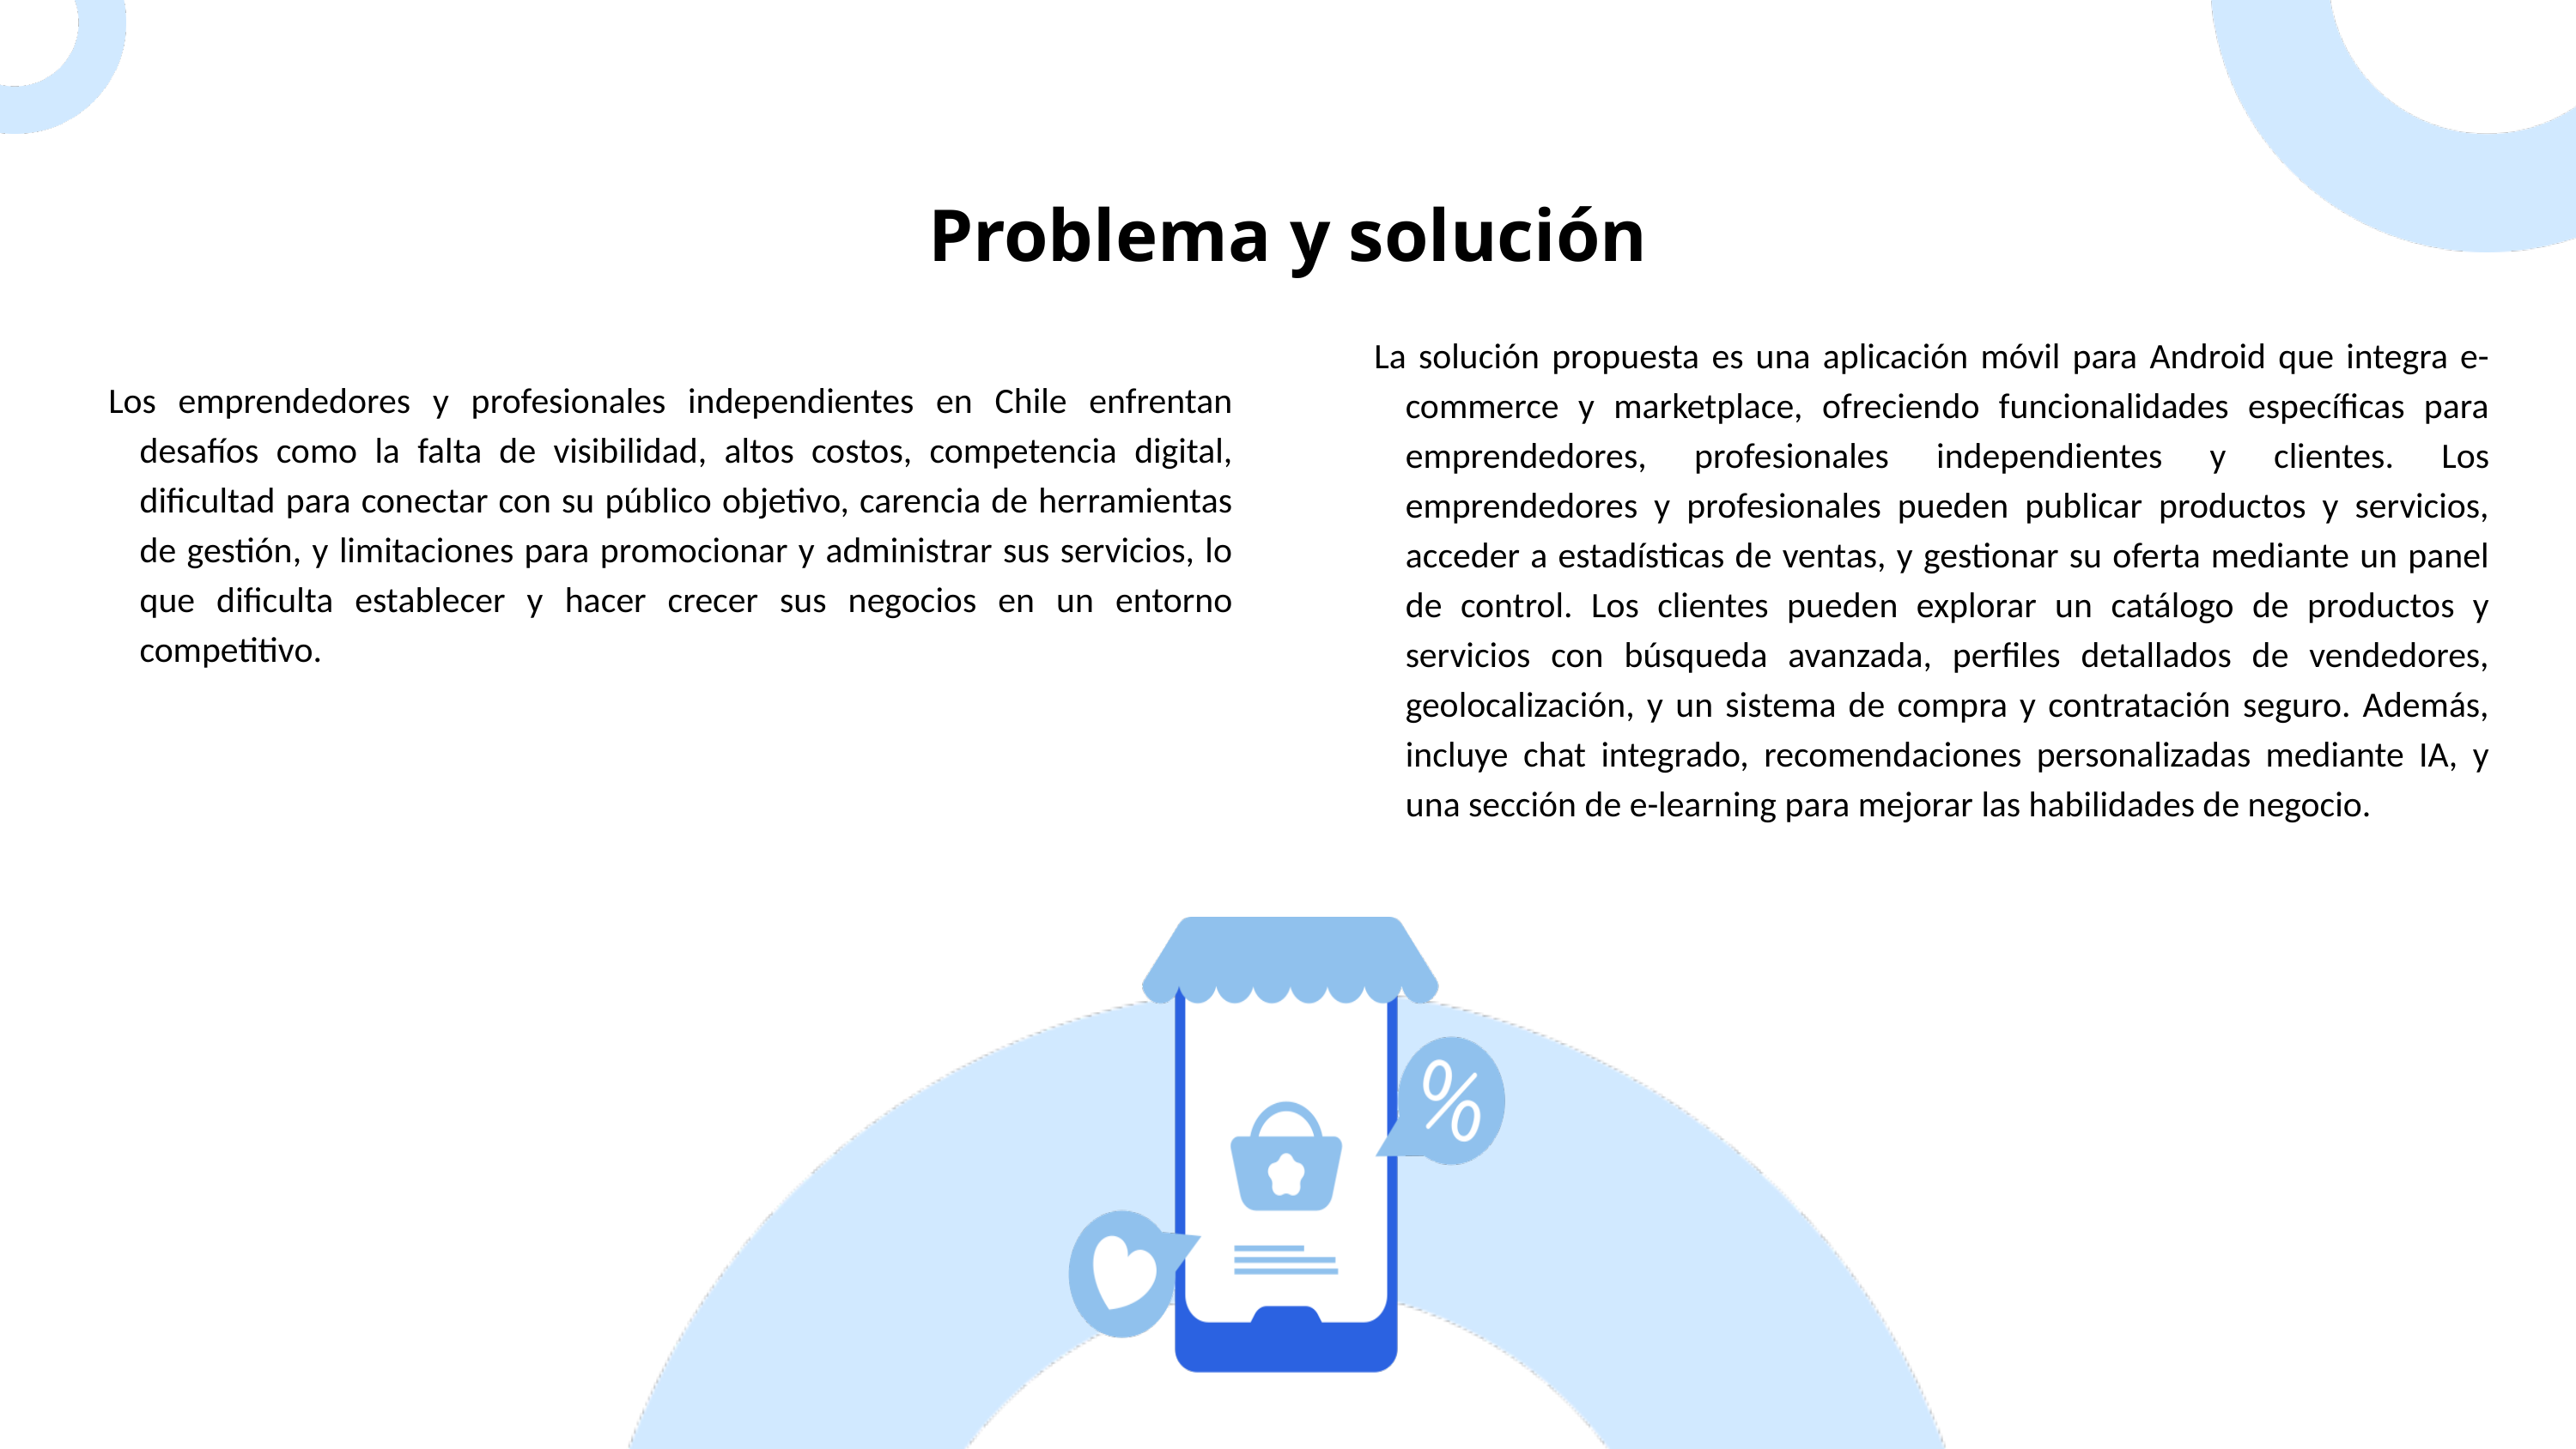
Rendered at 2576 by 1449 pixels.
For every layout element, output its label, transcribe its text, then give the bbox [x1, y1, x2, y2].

text_box [0, 0, 126, 134]
text_box [2210, 0, 2576, 253]
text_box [64, 325, 2512, 827]
text_box [1065, 917, 1511, 1373]
text_box [588, 990, 1988, 1449]
text_box Problema y solución [452, 155, 2124, 276]
